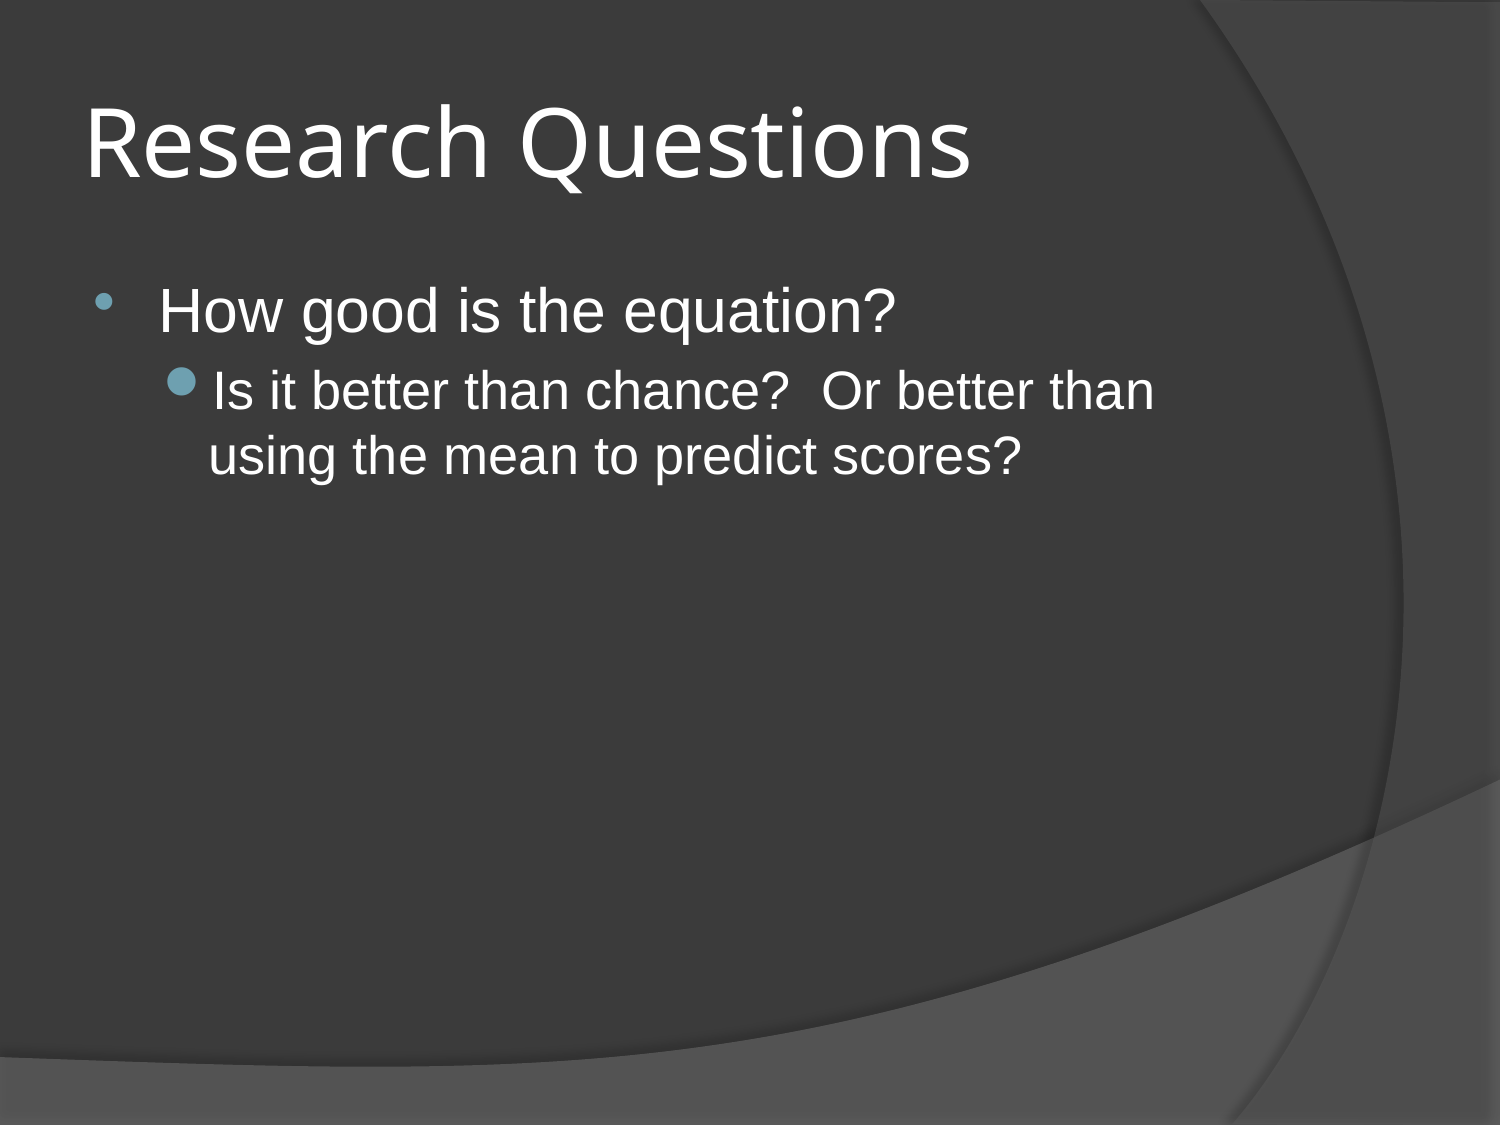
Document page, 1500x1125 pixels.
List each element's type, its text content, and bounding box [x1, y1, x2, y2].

list How good is the equation? Is it better than chance? Or better than using the mean to predict scores? [75, 262, 1300, 1005]
title Research Questions [75, 45, 1300, 233]
